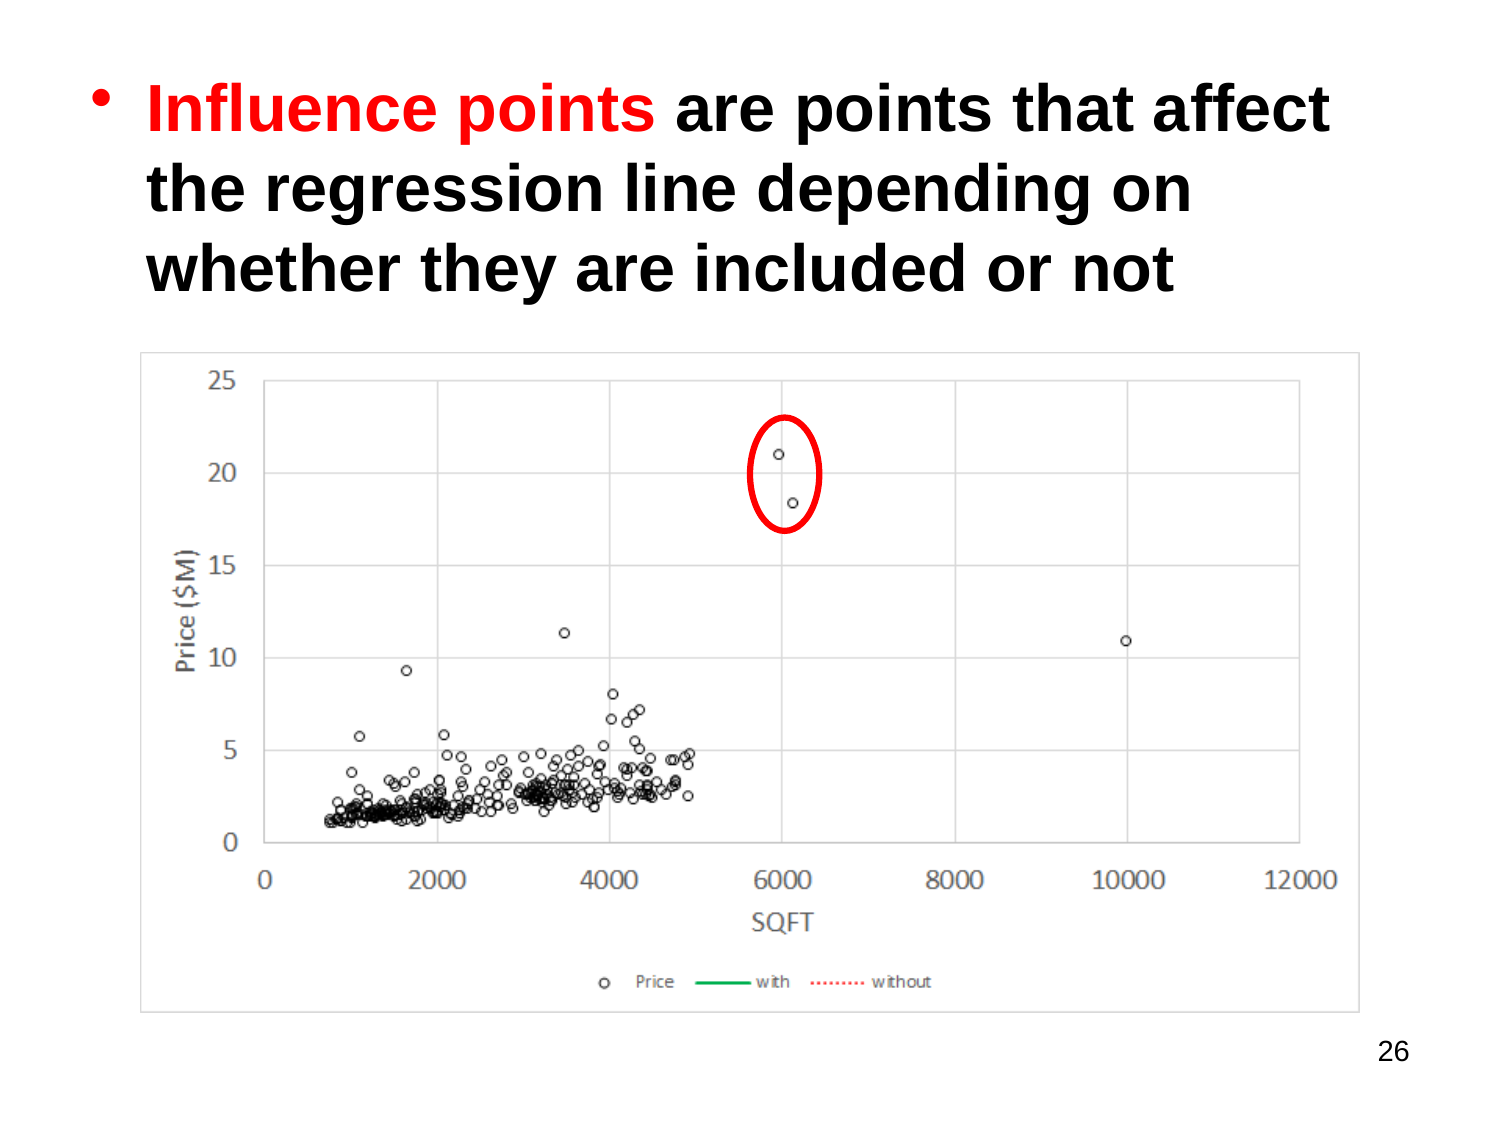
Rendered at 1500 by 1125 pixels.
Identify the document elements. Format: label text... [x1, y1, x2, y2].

picture [140, 352, 1360, 1013]
slide_number 26 [1074, 1024, 1426, 1103]
list Influence points are points that affect the regression line depending on whether they are included or not [75, 57, 1425, 1013]
